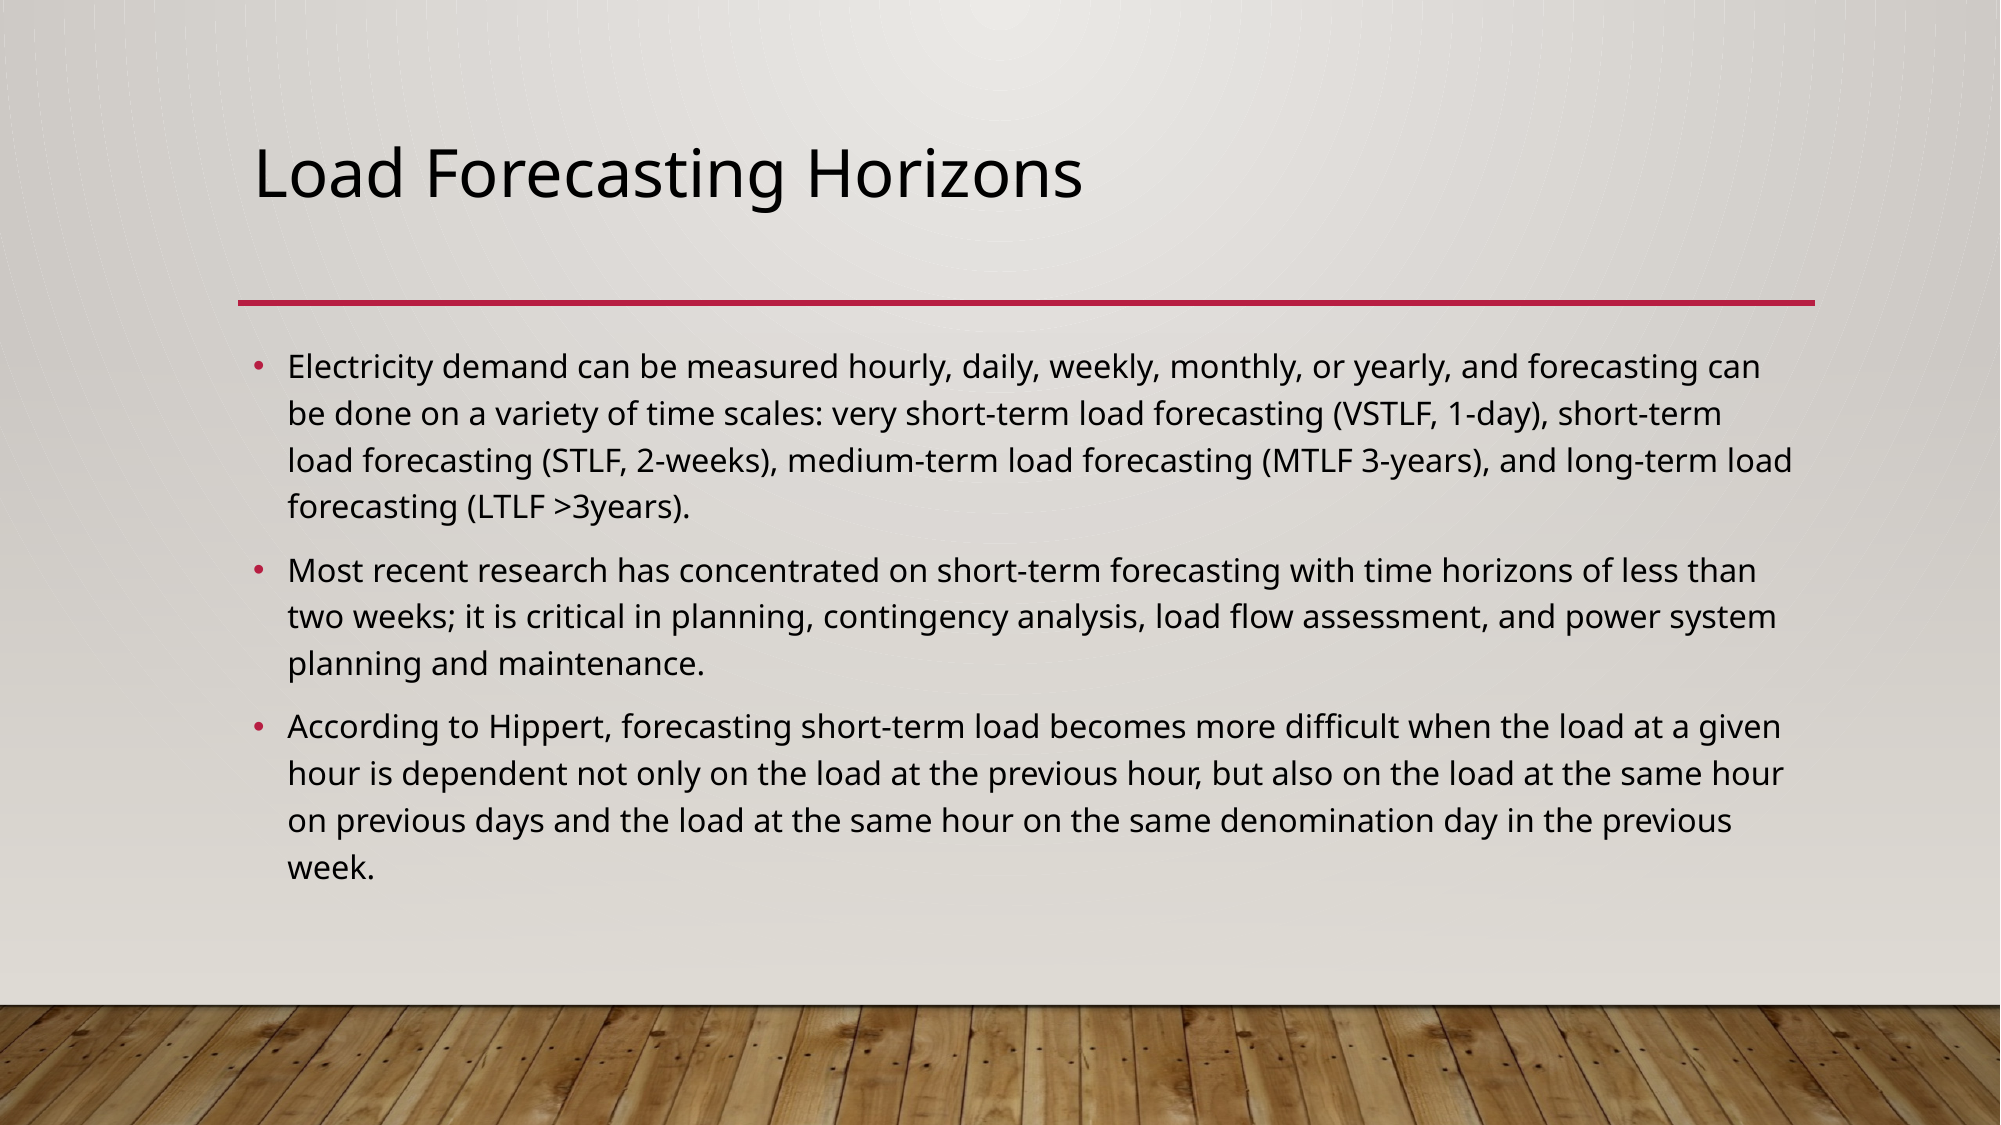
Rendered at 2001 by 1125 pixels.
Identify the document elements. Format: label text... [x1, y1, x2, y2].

title Load Forecasting Horizons [238, 131, 1814, 305]
list Electricity demand can be measured hourly, daily, weekly, monthly, or yearly, and forecasting can be done on a variety of time scales: very short-term load forecasting (VSTLF, 1-day), short-term load forecasting (STLF, 2-weeks), medium-term load forecasting (MTLF 3-years), and long-term load forecasting (LTLF >3years). Most recent research has concentrated on short-term forecasting with time horizons of less than two weeks; it is critical in planning, contingency analysis, load flow assessment, and power system planning and maintenance. According to Hippert, forecasting short-term load becomes more difficult when the load at a given hour is dependent not only on the load at the previous hour, but also on the load at the same hour on previous days and the load at the same hour on the same denomination day in the previous week. [238, 330, 1814, 897]
picture [0, 1005, 2000, 1125]
